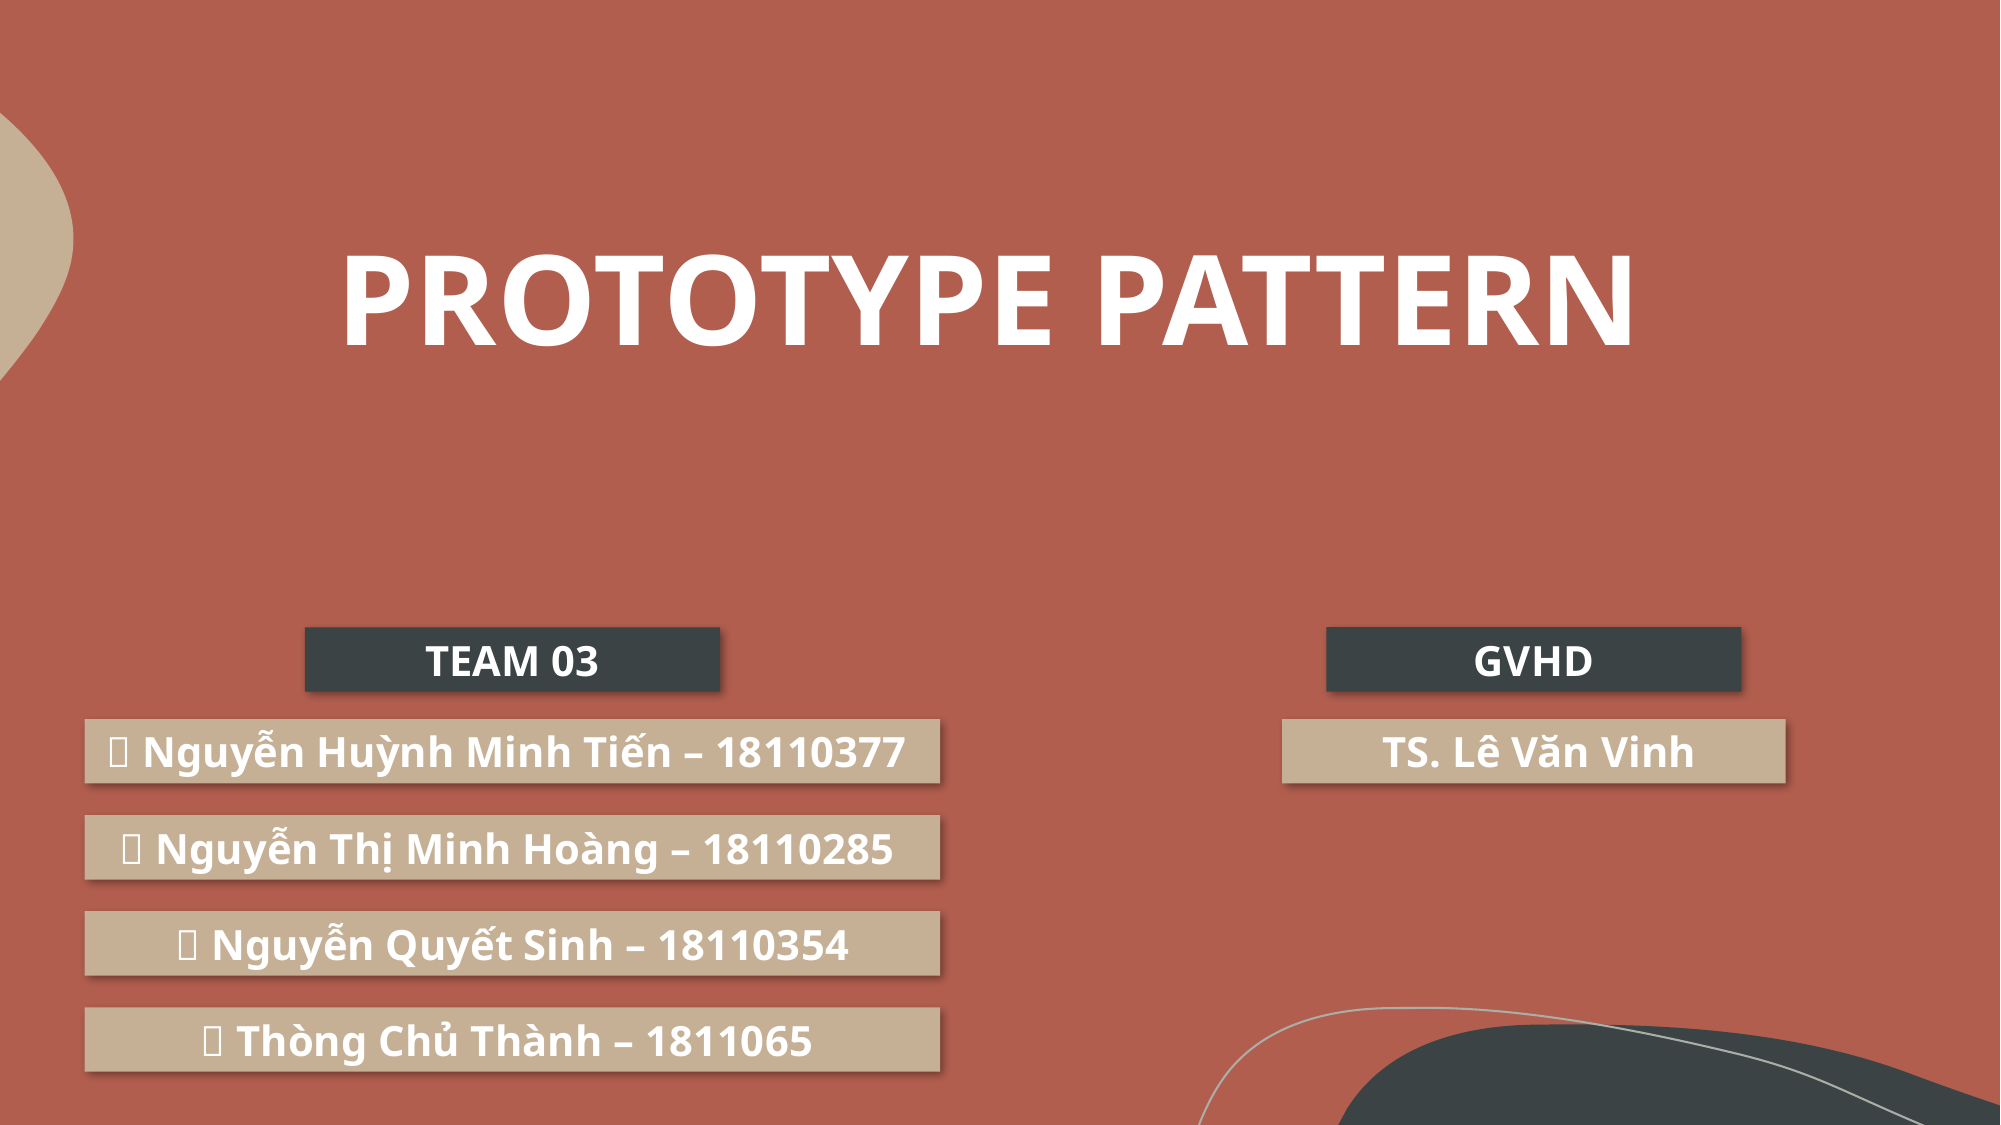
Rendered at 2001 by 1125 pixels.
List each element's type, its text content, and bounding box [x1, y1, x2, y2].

title PROTOTYPE PATTERN [114, 4, 1865, 380]
text_box 👦 Thòng Chủ Thành – 1811065 [84, 1006, 941, 1073]
text_box 👨‍🎓 TS. Lê Văn Vinh [1281, 718, 1787, 785]
text_box 👦 Nguyễn Quyết Sinh – 18110354 [84, 910, 941, 977]
text_box GVHD [1325, 626, 1743, 693]
text_box 👦 Nguyễn Huỳnh Minh Tiến – 18110377 [84, 718, 941, 785]
text_box 👧 Nguyễn Thị Minh Hoàng – 18110285 [84, 814, 941, 881]
text_box TEAM 03 [304, 626, 721, 693]
